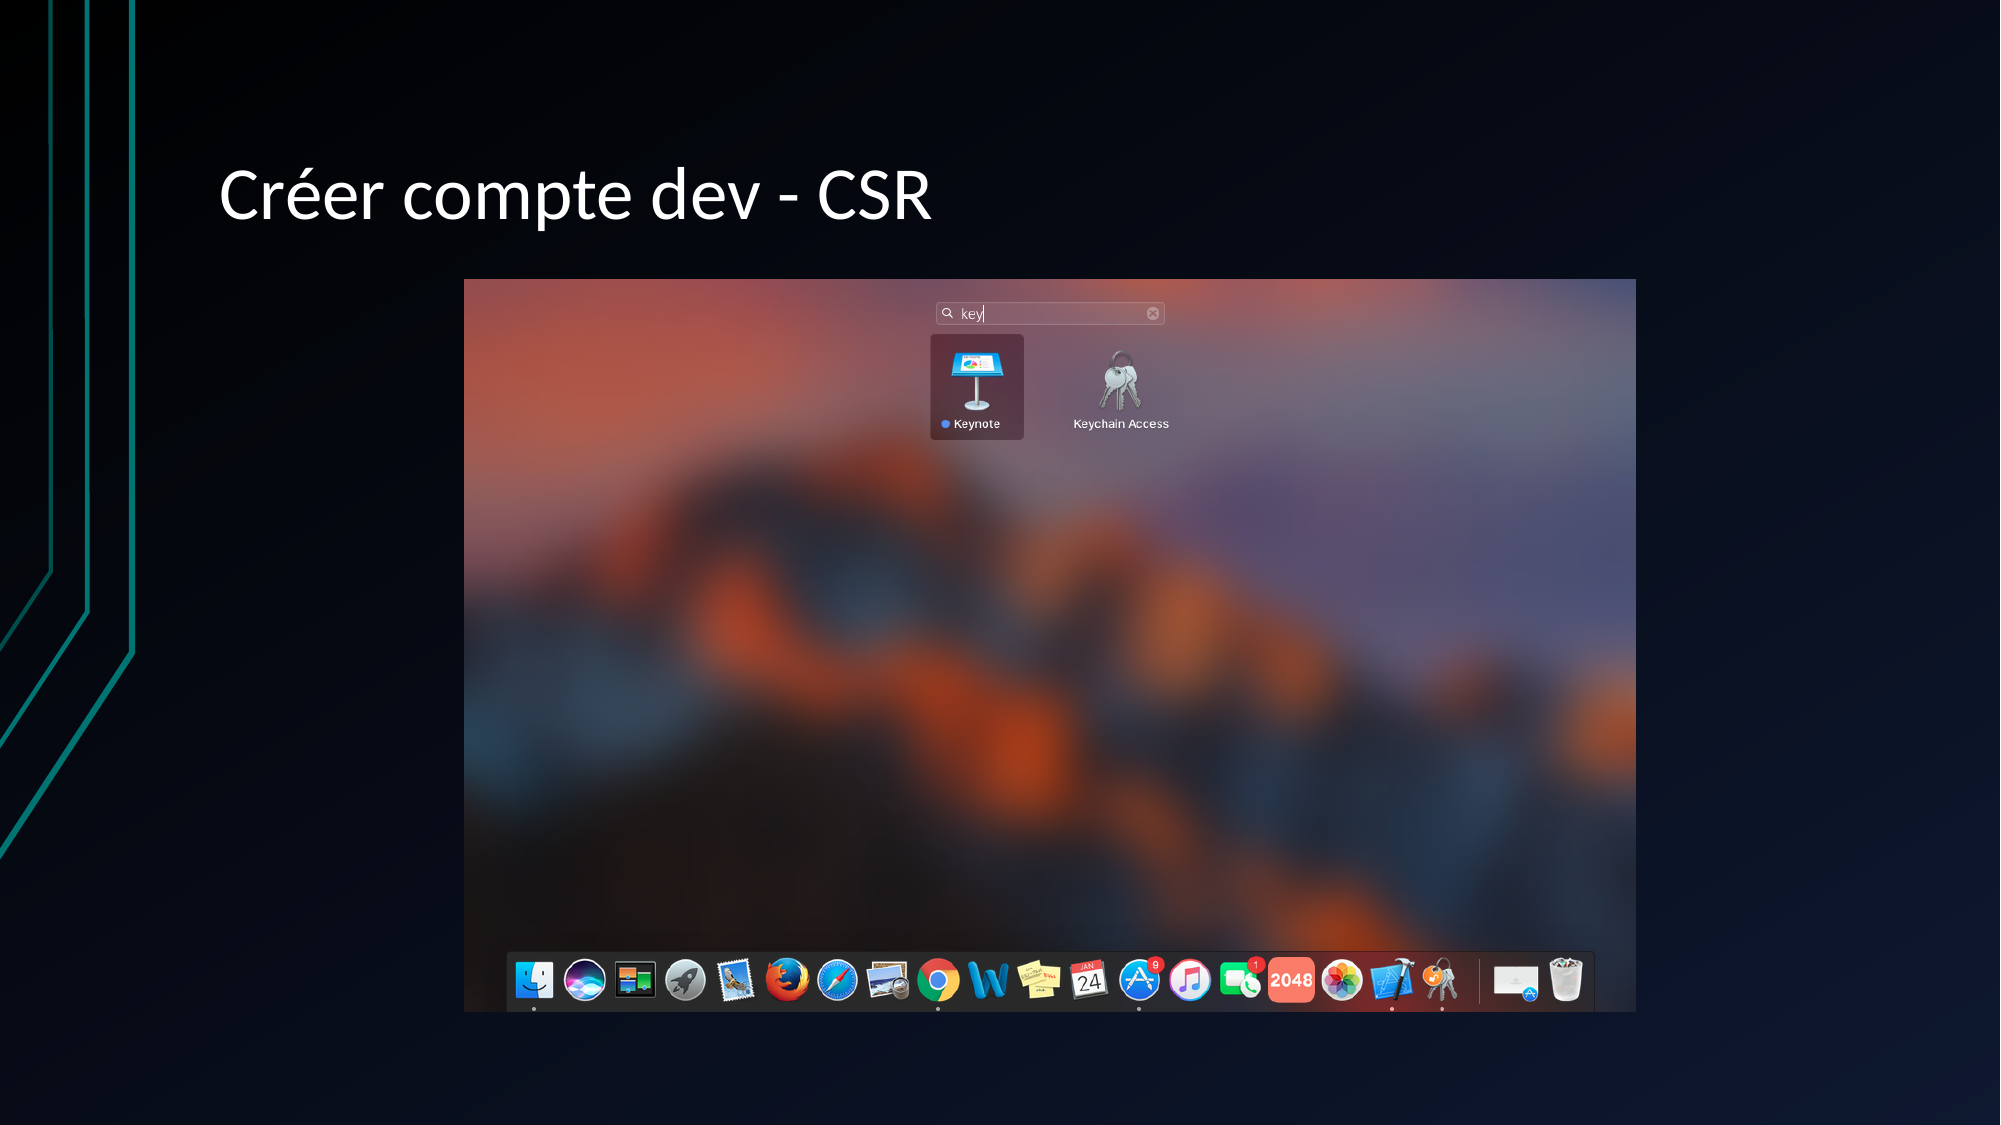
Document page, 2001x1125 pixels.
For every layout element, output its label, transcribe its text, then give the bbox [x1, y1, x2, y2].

title Créer compte dev - CSR [200, 45, 1900, 246]
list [464, 278, 1636, 1012]
